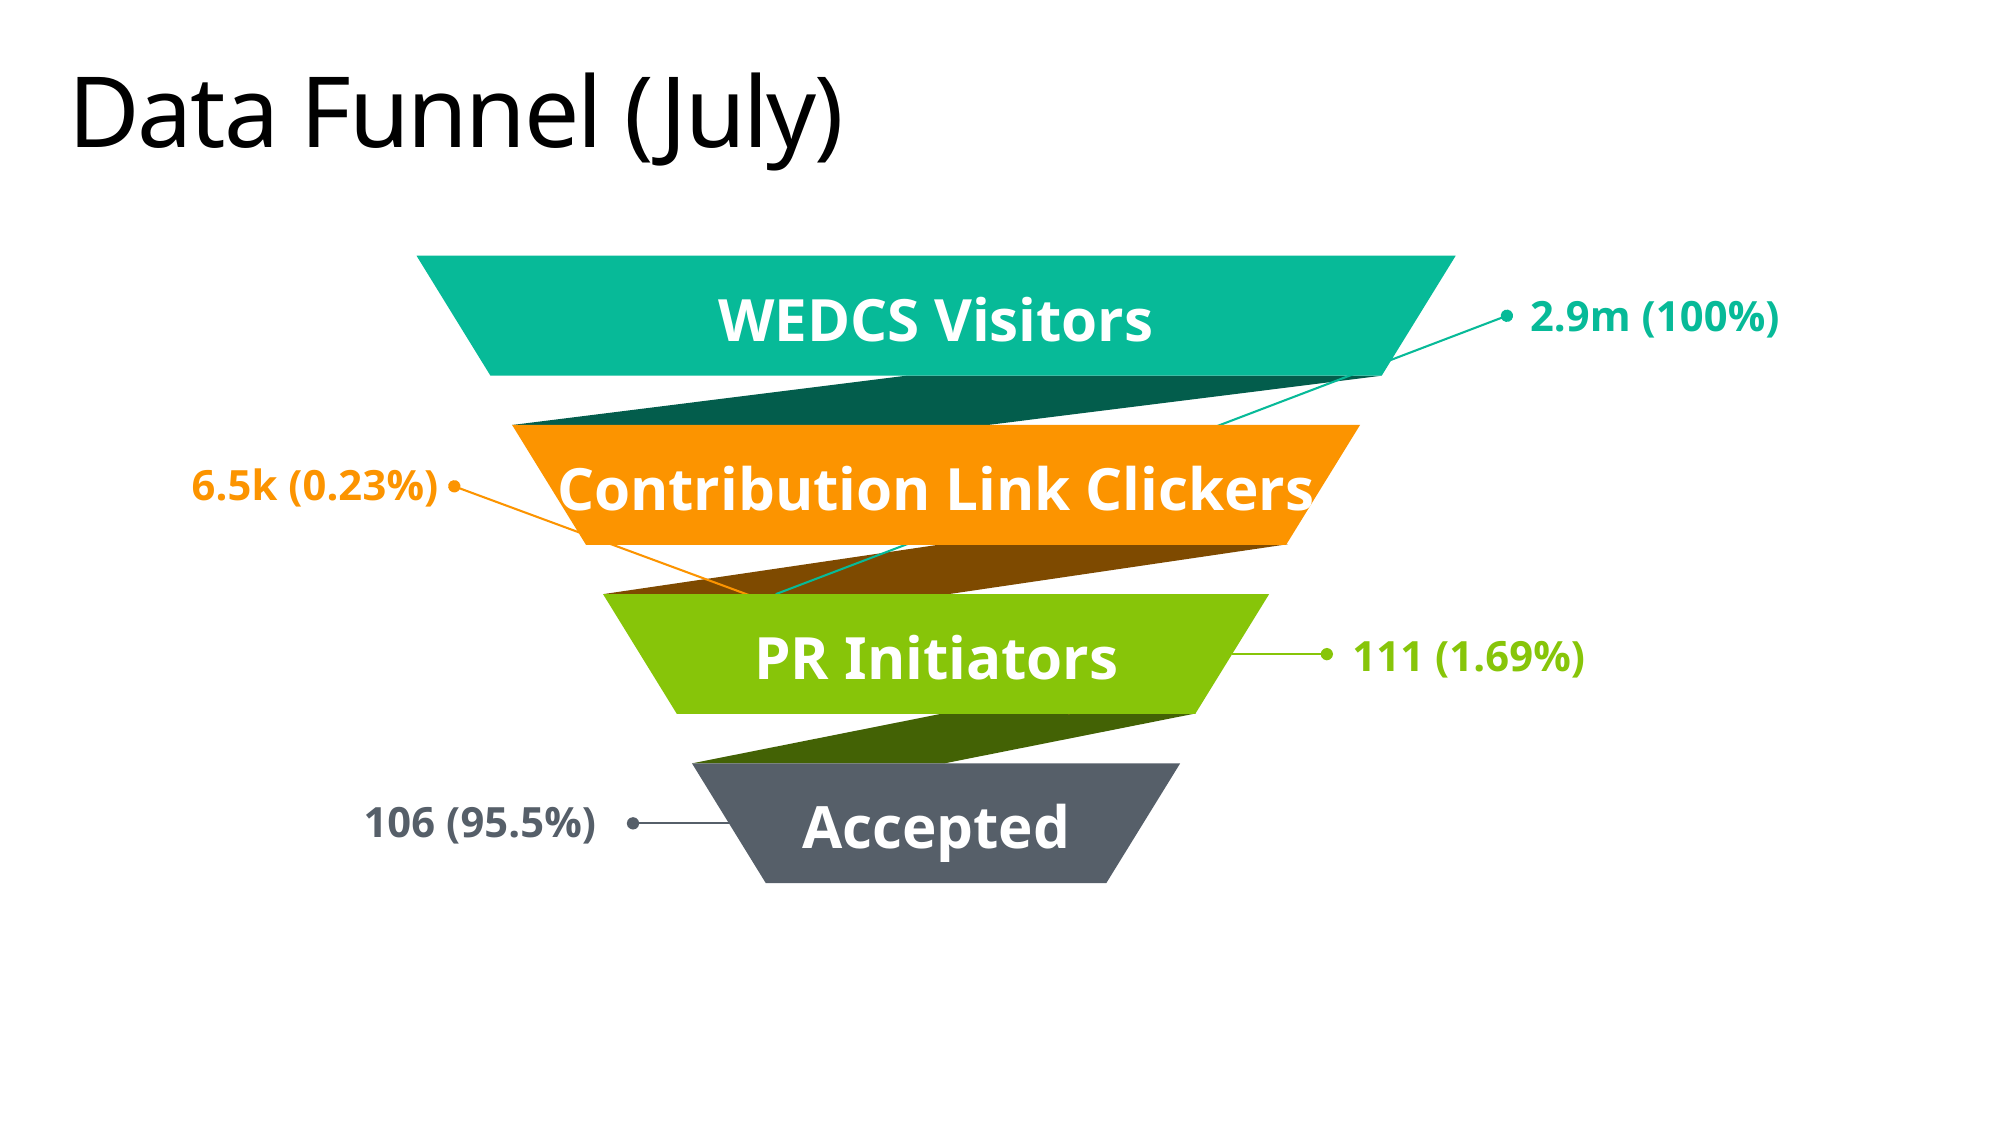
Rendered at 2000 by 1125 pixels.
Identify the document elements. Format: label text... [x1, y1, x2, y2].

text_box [602, 593, 1270, 715]
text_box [416, 255, 1456, 376]
text_box 111 (1.69%) [1337, 622, 1601, 688]
text_box [709, 553, 878, 593]
text_box 6.5k (0.23%) [176, 450, 454, 516]
text_box [610, 579, 737, 593]
text_box [1342, 376, 1380, 381]
text_box [785, 546, 1276, 593]
text_box 106 (95.5%) [348, 787, 612, 853]
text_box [691, 763, 1181, 884]
title Data Funnel (July) [44, 47, 1956, 196]
text_box [520, 376, 1343, 424]
text_box [693, 715, 1188, 763]
text_box 2.9m (100%) [1515, 282, 1795, 347]
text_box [511, 424, 1361, 546]
